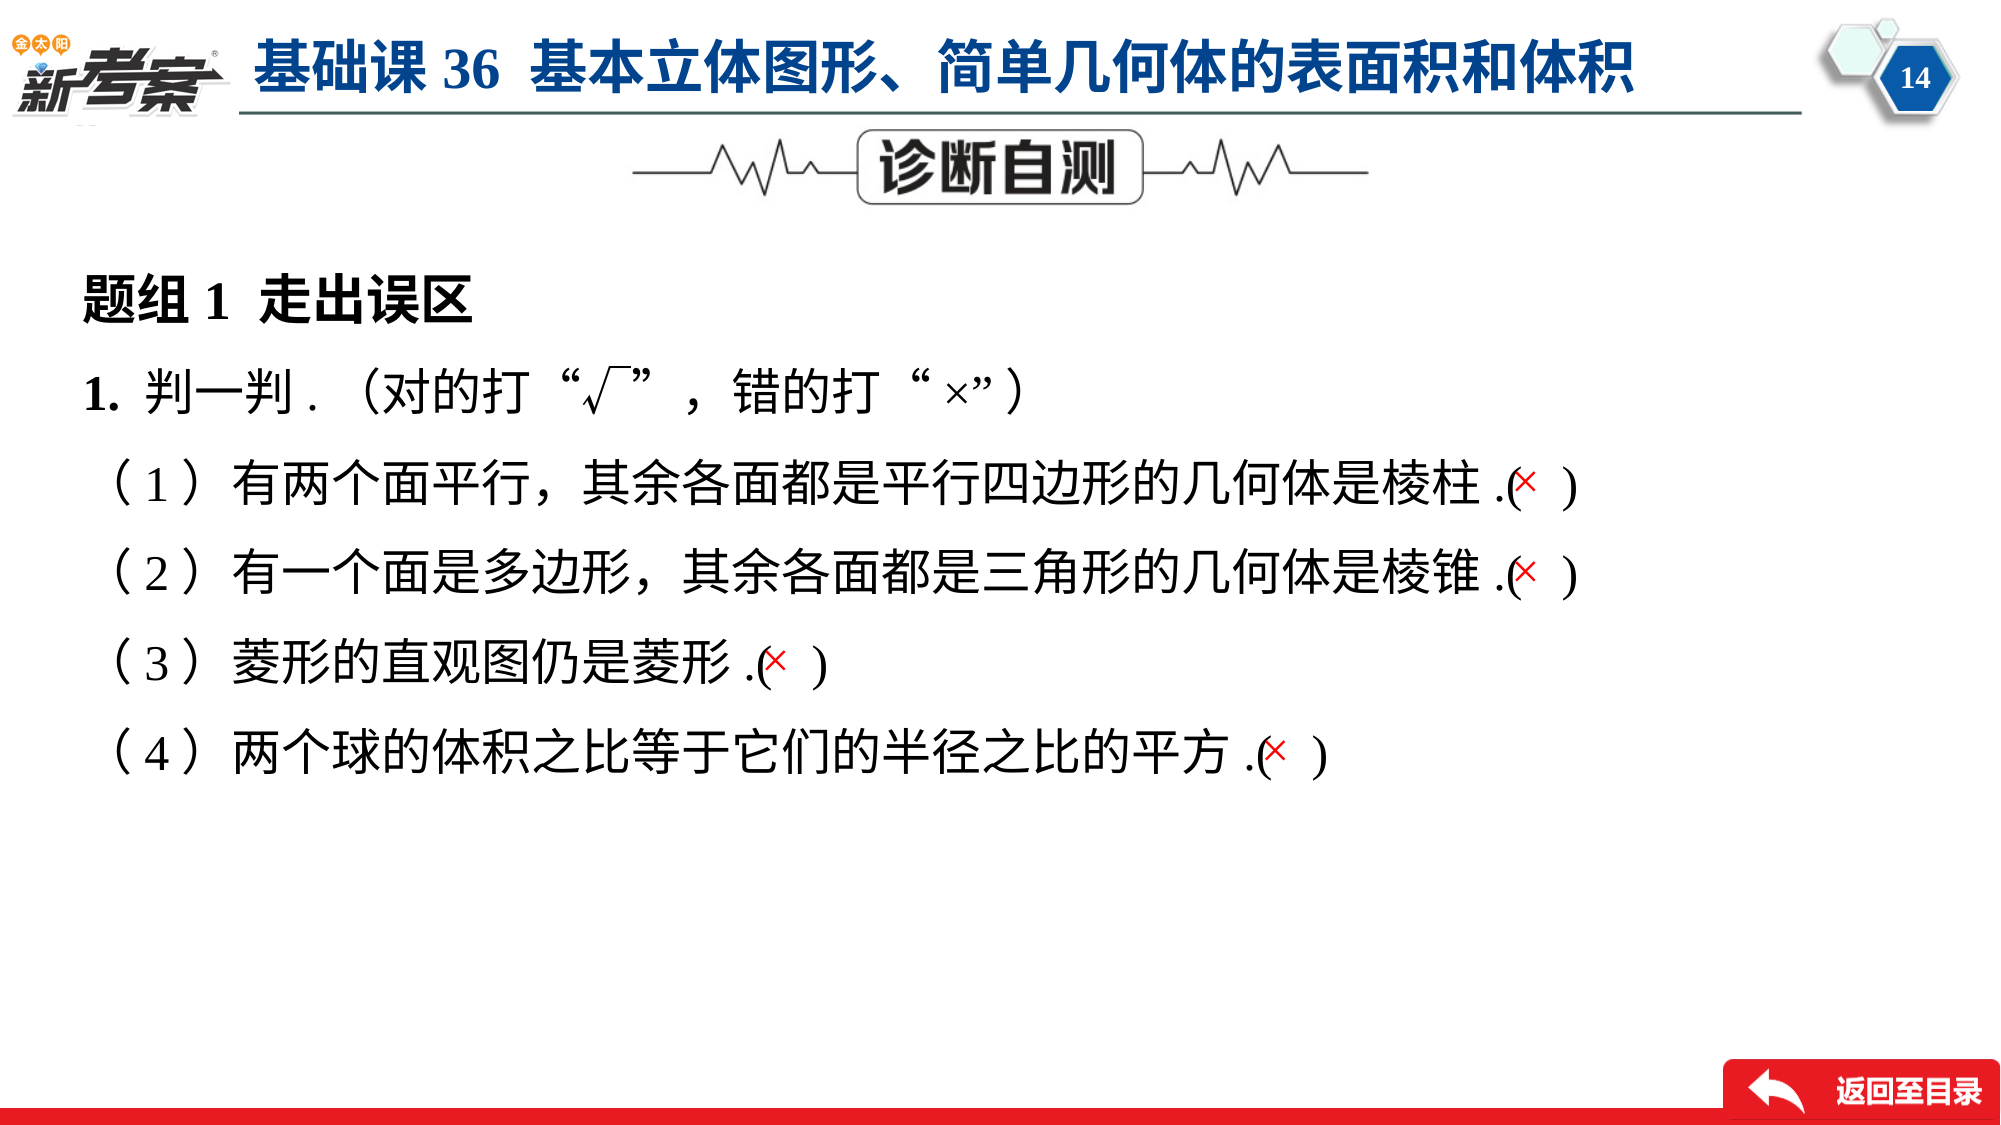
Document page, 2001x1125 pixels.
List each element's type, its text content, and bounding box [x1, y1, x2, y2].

text_box 1. 判一判.（对的打“√”，错的打“×”） [82, 330, 1917, 411]
text_box × [1488, 421, 1562, 500]
text_box （4）两个球的体积之比等于它们的半径之比的平方.( ) [82, 689, 1917, 770]
text_box （1）有两个面平行，其余各面都是平行四边形的几何体是棱柱.( ) [82, 421, 1917, 501]
text_box × [1488, 510, 1562, 590]
text_box （2）有一个面是多边形，其余各面都是三角形的几何体是棱锥.( ) [82, 510, 1917, 591]
text_box × [738, 600, 812, 679]
picture [0, 0, 2001, 1125]
text_box × [1238, 689, 1312, 769]
text_box 题组1 走出误区 [82, 232, 1917, 330]
text_box （3）菱形的直观图仍是菱形.( ) [82, 600, 1917, 680]
